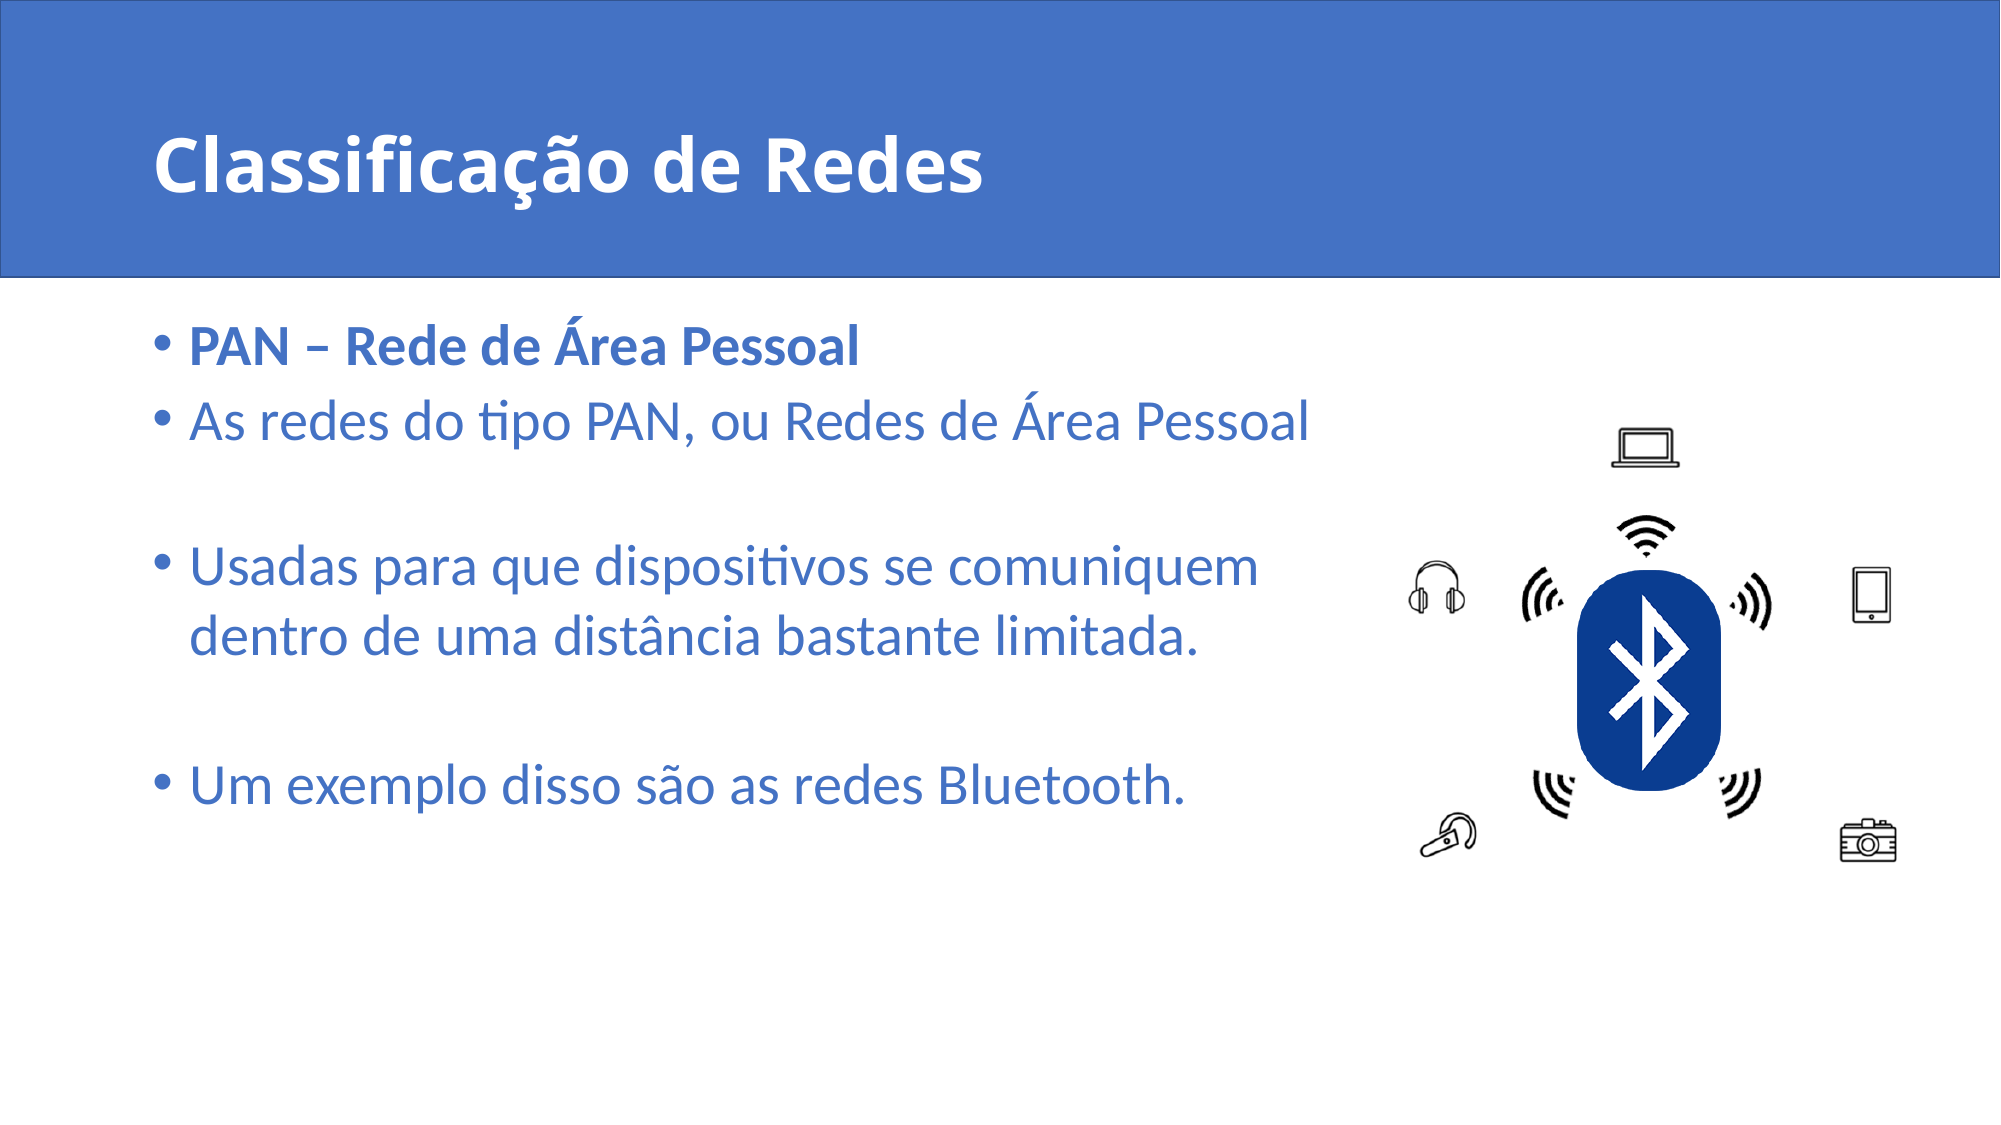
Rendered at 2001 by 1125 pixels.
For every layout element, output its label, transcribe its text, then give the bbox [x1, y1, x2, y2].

picture [1289, 414, 1972, 927]
list PAN – Rede de Área Pessoal As redes do tipo PAN, ou Redes de Área Pessoal Usadas para que dispositivos se comuniquem dentro de uma distância bastante limitada. Um exemplo disso são as redes Bluetooth. [137, 299, 1435, 1014]
title Classificação de Redes [137, 59, 1863, 278]
text_box [0, 0, 2000, 278]
